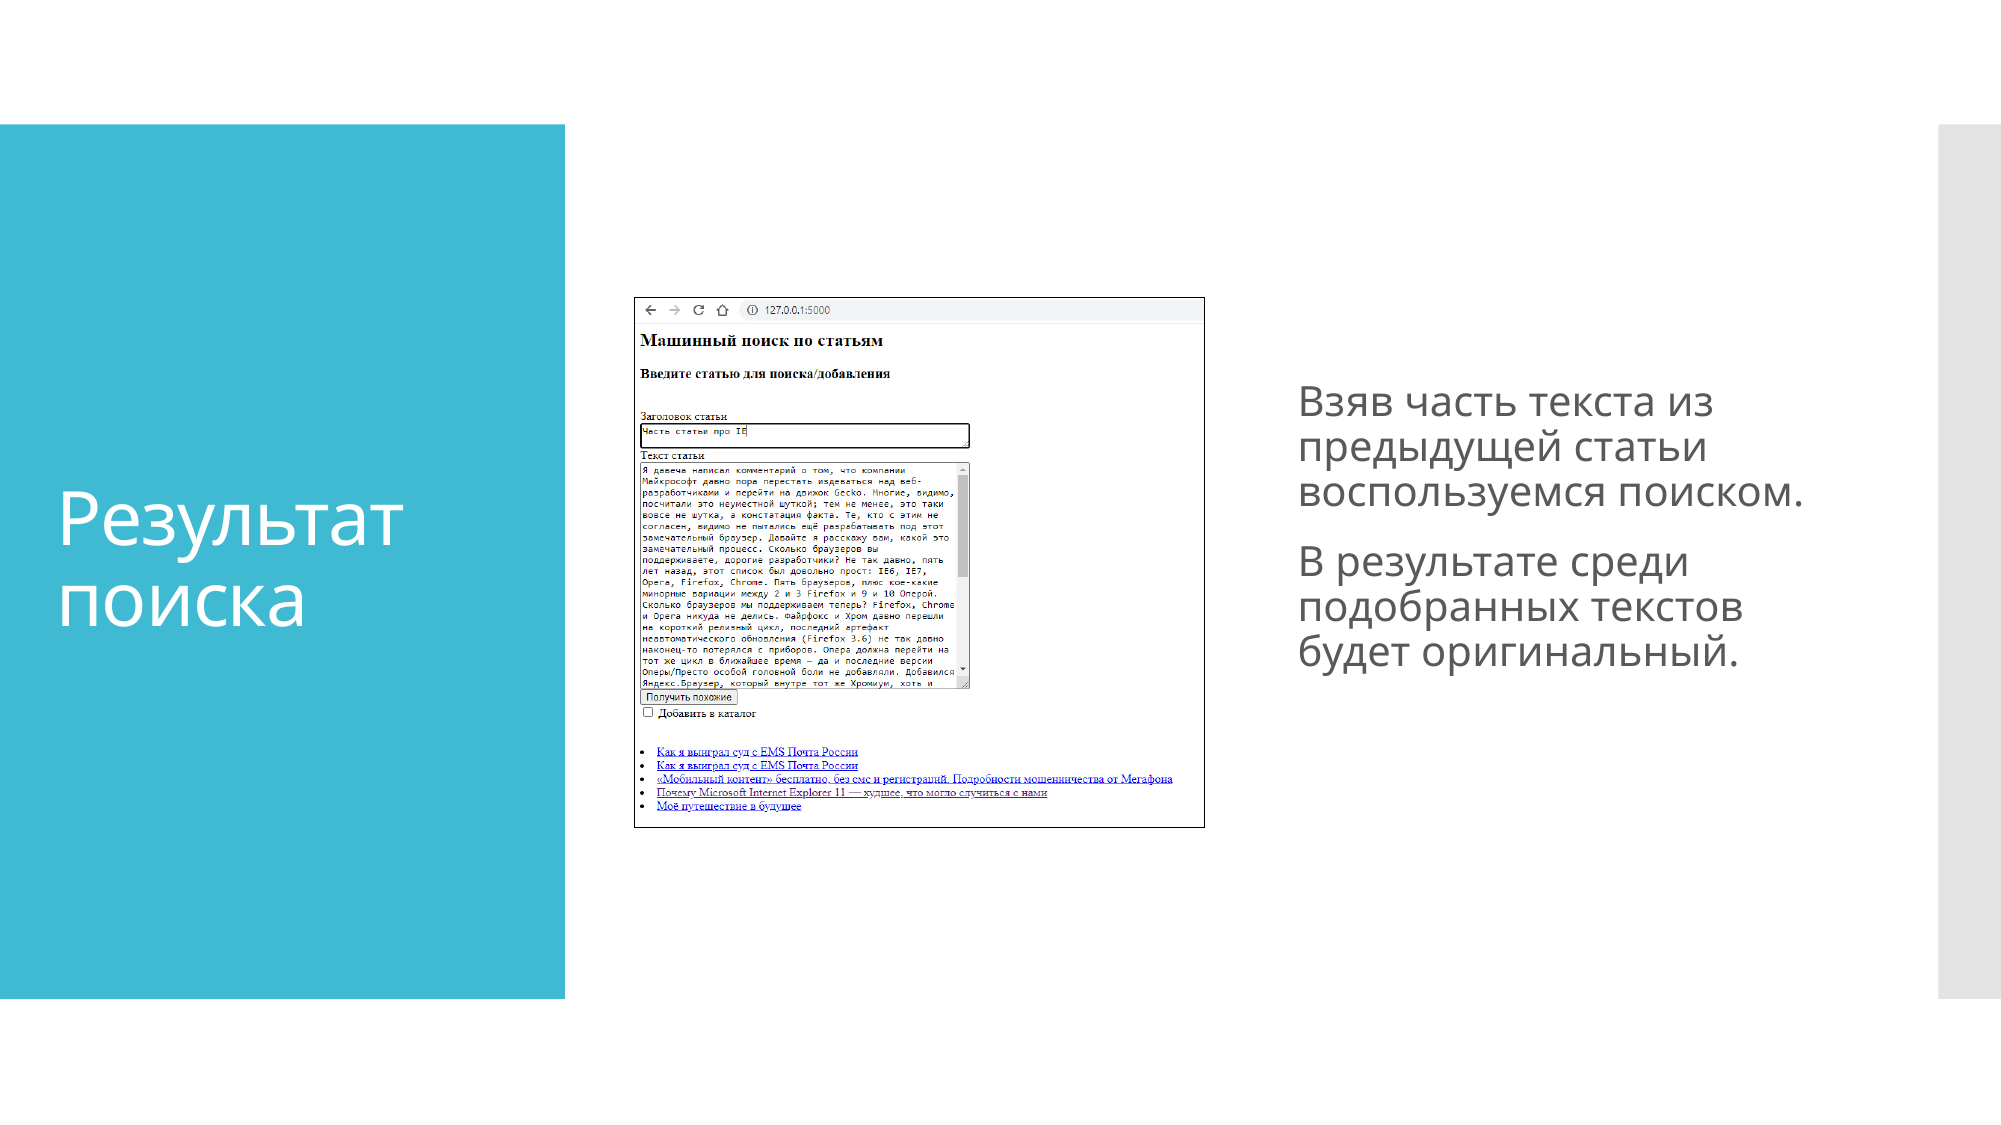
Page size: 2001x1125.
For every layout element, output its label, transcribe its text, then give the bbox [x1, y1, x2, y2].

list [634, 297, 1205, 828]
title Результат поиска [41, 184, 525, 940]
list Взяв часть текста из предыдущей статьи воспользуемся поиском. В результате среди подобранных текстов будет оригинальный. [1282, 142, 1853, 983]
